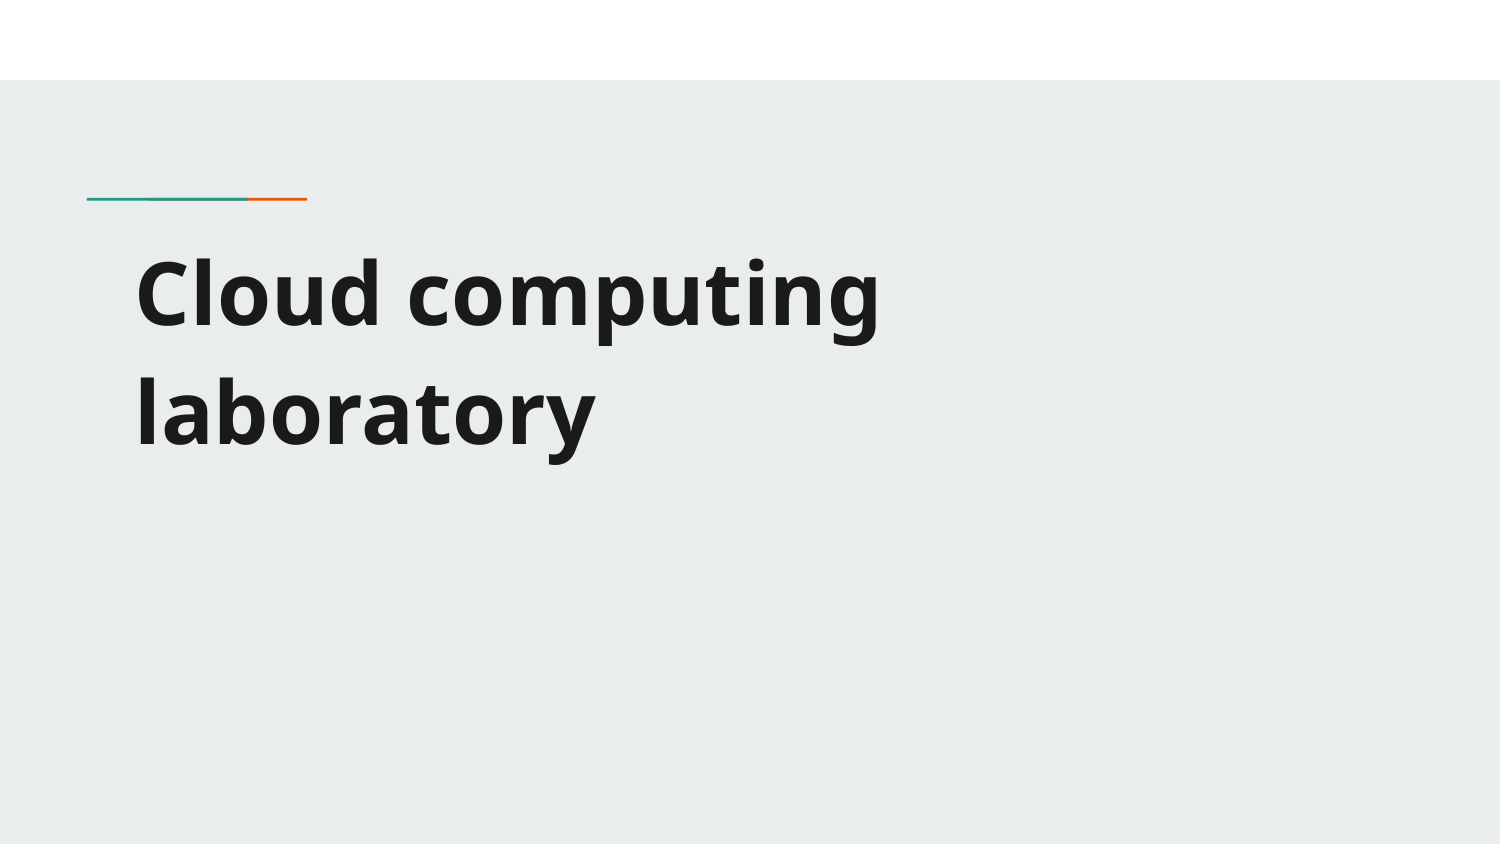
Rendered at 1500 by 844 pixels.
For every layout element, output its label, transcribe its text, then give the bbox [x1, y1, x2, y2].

title Cloud computing laboratory [119, 216, 1381, 490]
